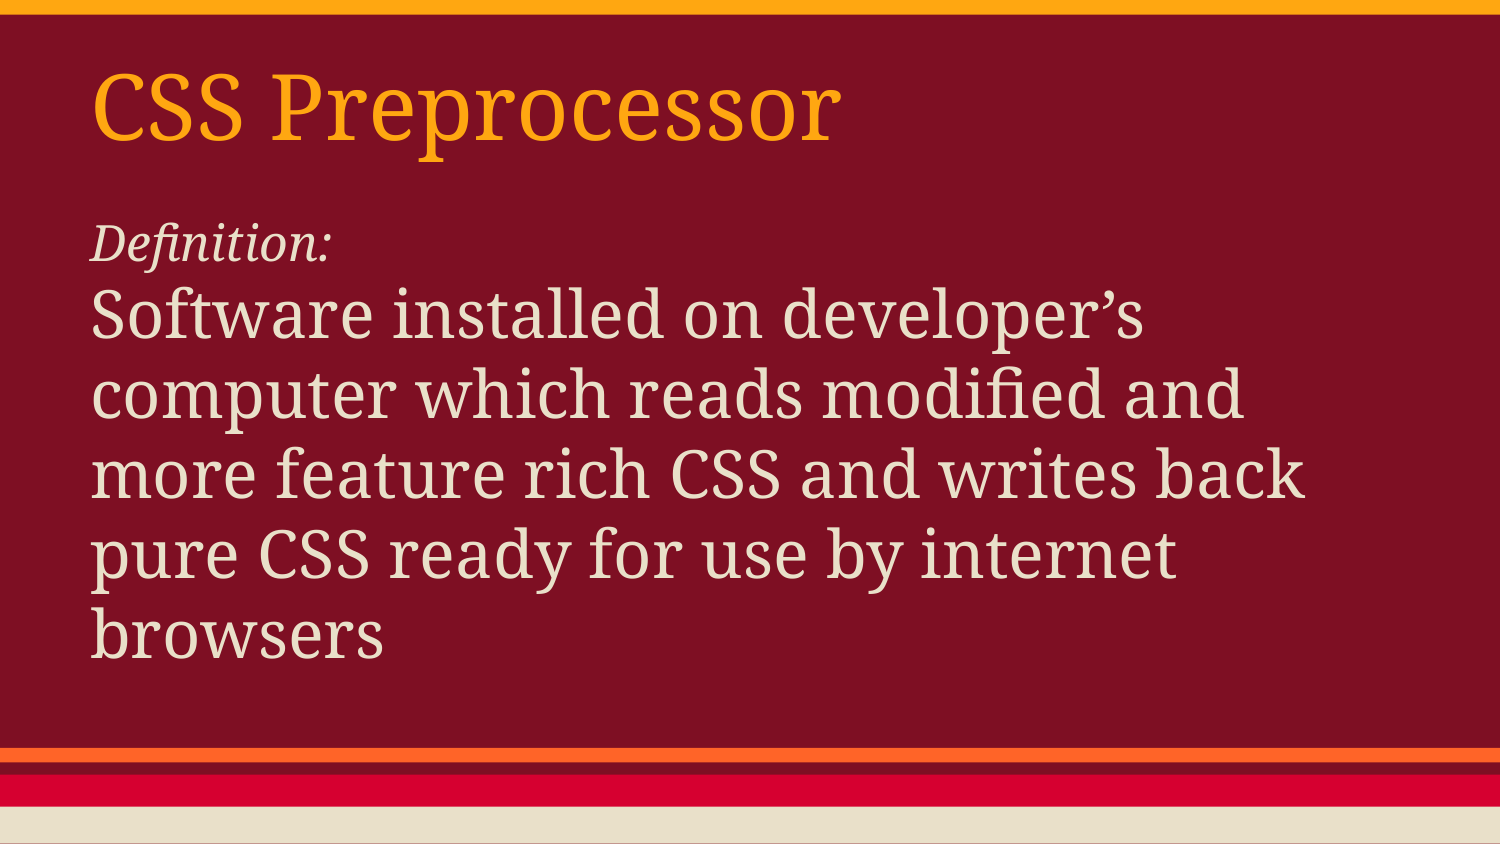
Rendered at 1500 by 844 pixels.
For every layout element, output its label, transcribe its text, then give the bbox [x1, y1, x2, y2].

title CSS Preprocessor [75, 33, 1425, 175]
list Definition: Software installed on developer’s computer which reads modified and more feature rich CSS and writes back pure CSS ready for use by internet browsers [75, 196, 1425, 733]
